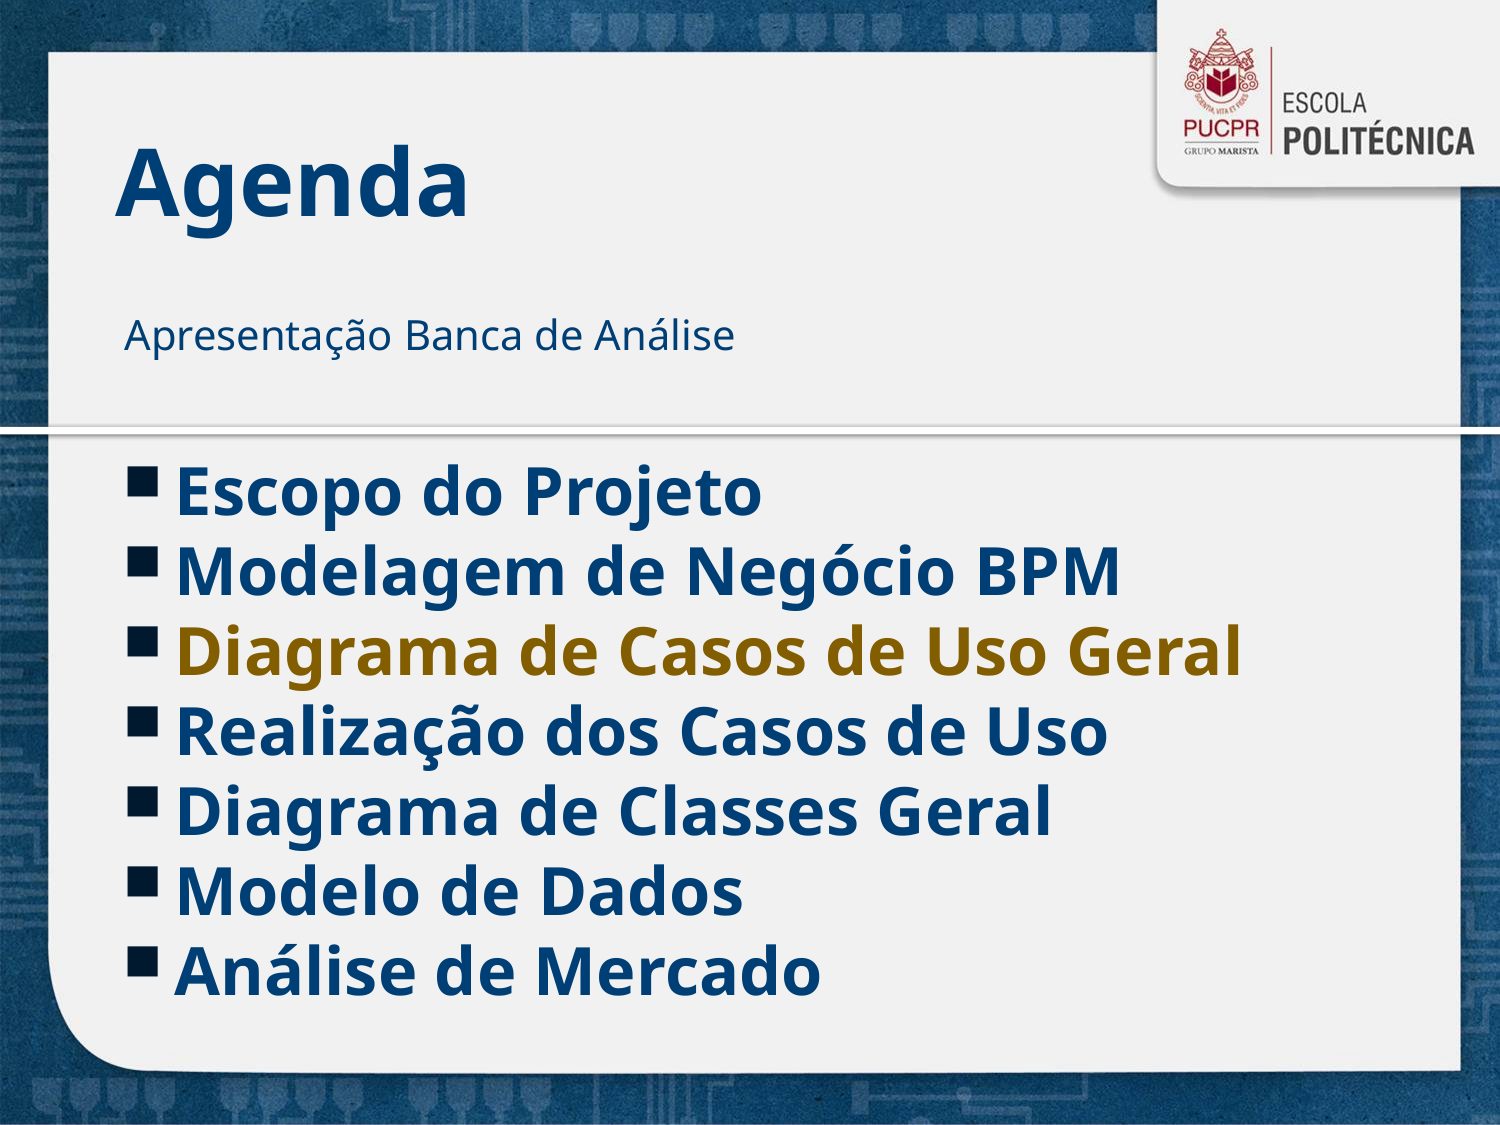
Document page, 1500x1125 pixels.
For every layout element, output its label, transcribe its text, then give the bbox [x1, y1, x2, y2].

list Apresentação Banca de Análise [100, 308, 1459, 421]
title Agenda [100, 54, 1152, 303]
picture [0, 435, 93, 1125]
picture [0, 0, 1500, 426]
list Escopo do Projeto Modelagem de Negócio BPM Diagrama de Casos de Uso Geral Realização dos Casos de Uso Diagrama de Classes Geral Modelo de Dados Análise de Mercado [93, 433, 1453, 1125]
picture [1453, 435, 1500, 1125]
